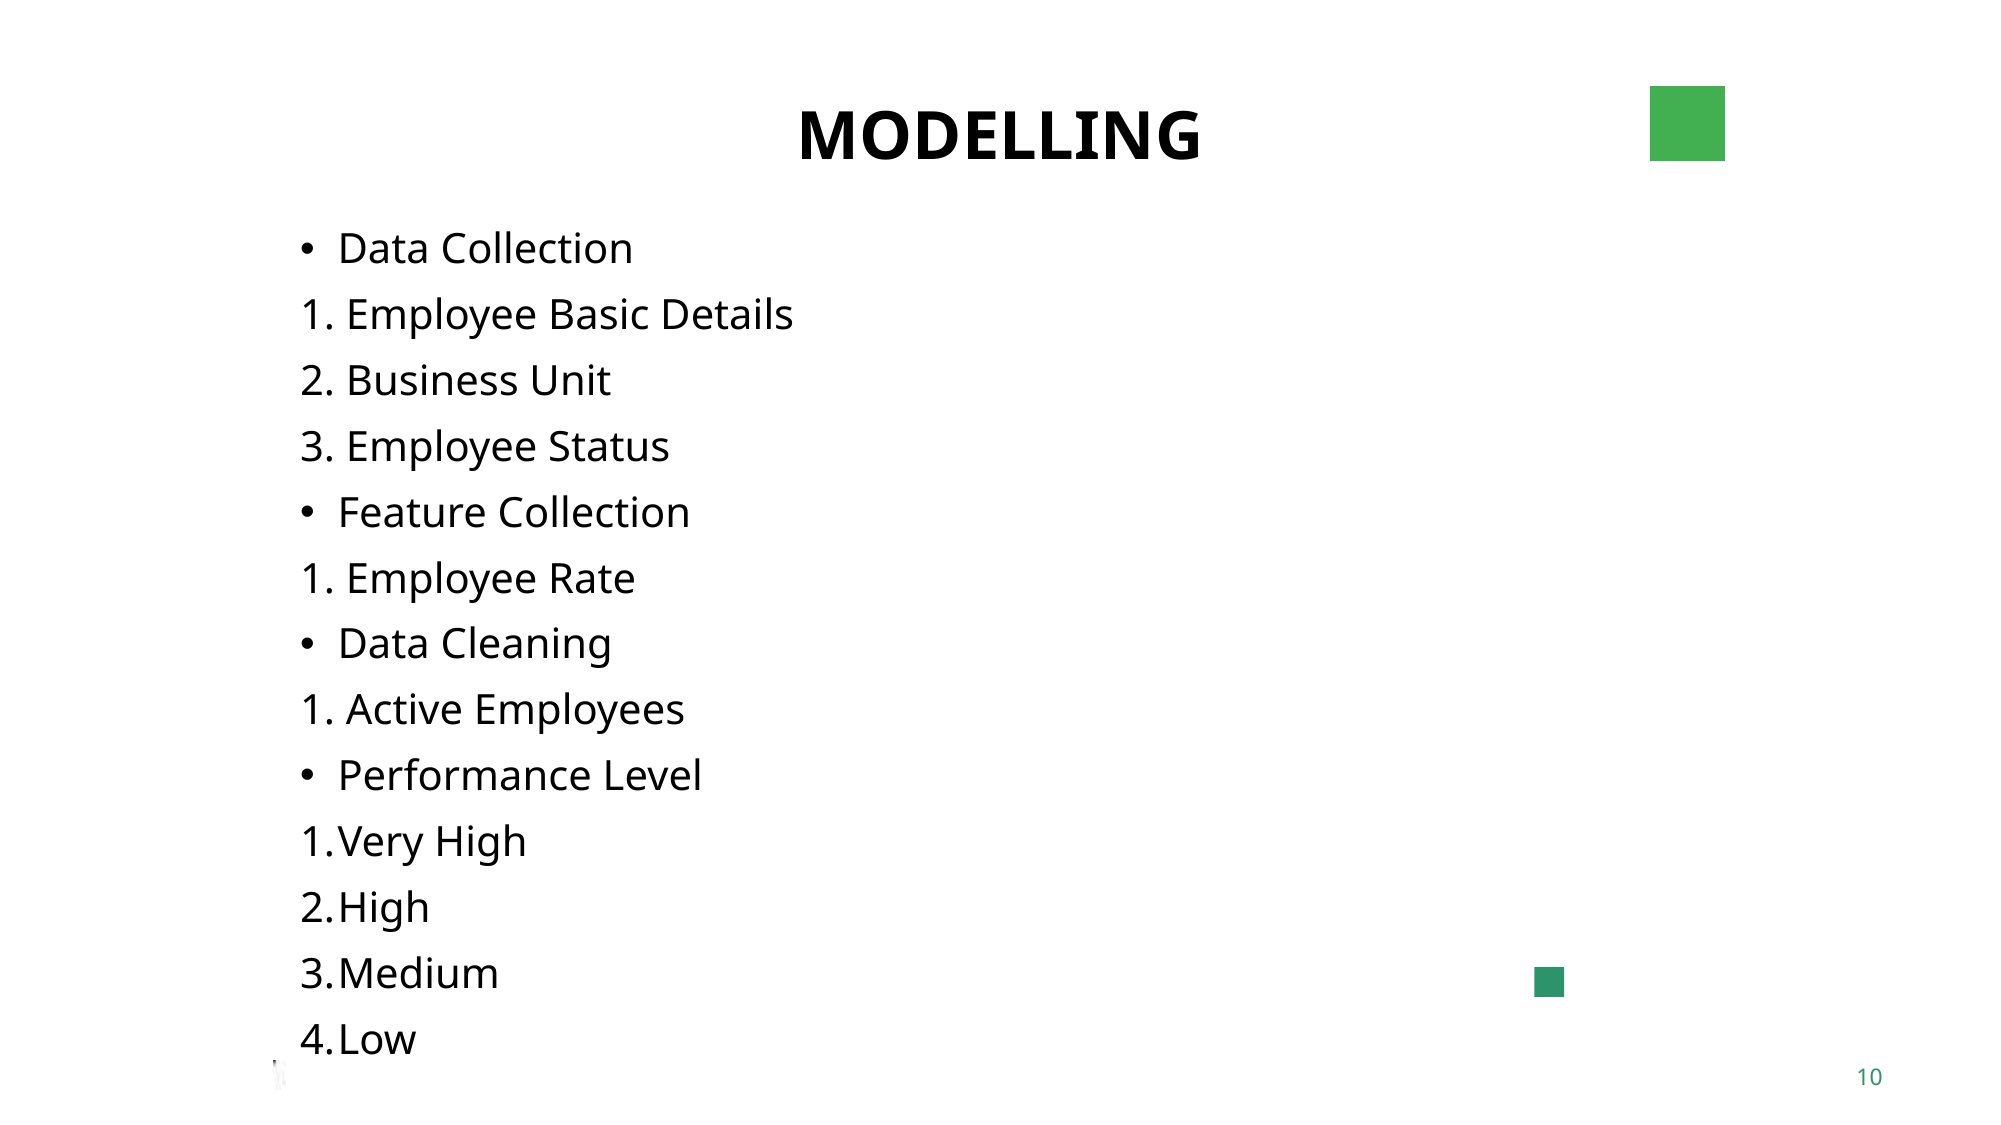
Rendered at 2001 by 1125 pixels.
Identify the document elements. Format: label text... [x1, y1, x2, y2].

title MODELLING [524, 61, 1476, 214]
text_box 10 [1849, 1061, 1888, 1095]
picture [272, 1060, 287, 1091]
text_box [1649, 86, 1725, 162]
subtitle Data Collection 1. Employee Basic Details 2. Business Unit 3. Employee Status Feature Collection 1. Employee Rate Data Cleaning 1. Active Employees Performance Level Very High High Medium Low [300, 227, 1700, 1072]
